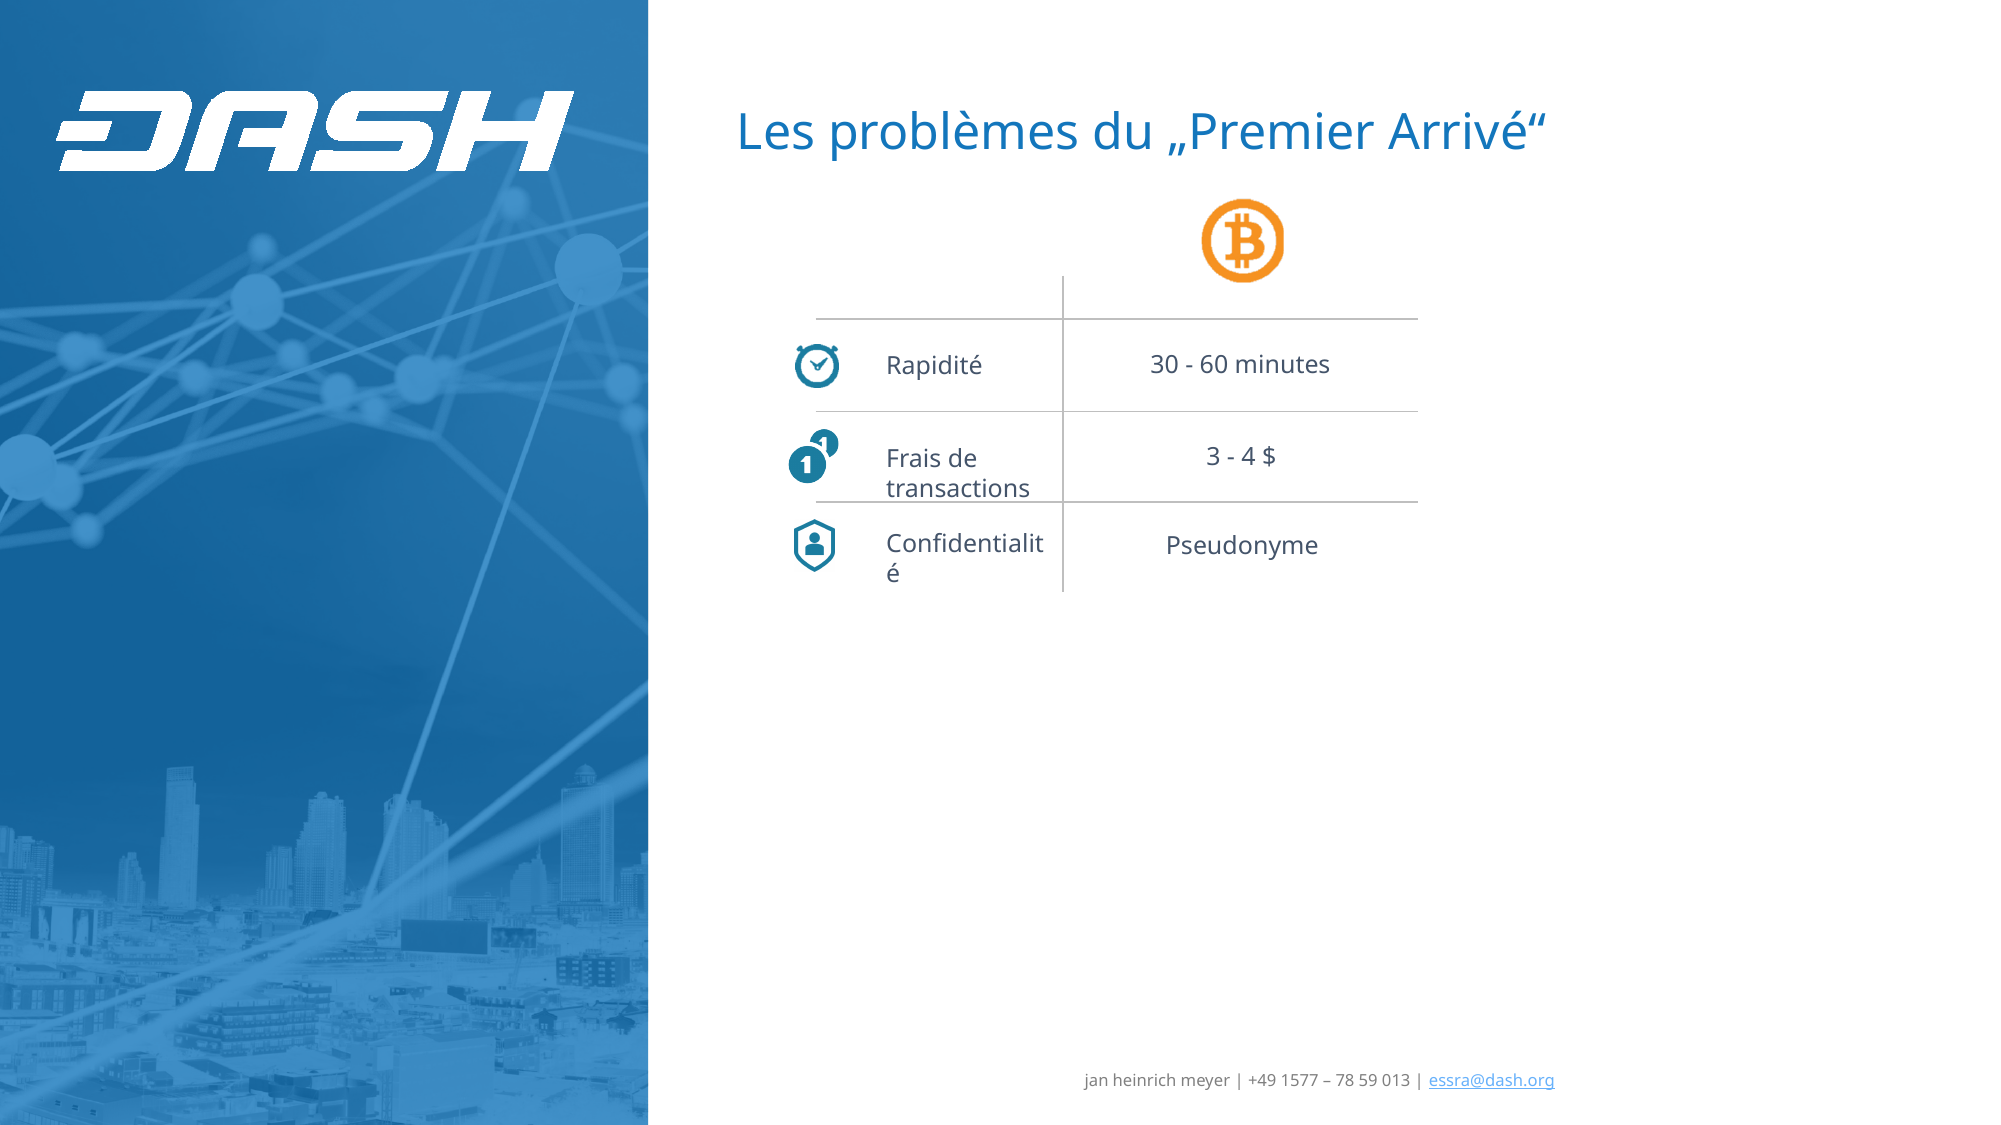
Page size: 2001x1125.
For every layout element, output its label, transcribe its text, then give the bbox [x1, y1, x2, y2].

picture [793, 519, 835, 572]
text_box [56, 90, 574, 171]
text_box Frais de transactions [871, 435, 1052, 501]
text_box Rapidité [871, 341, 1011, 387]
picture [785, 429, 846, 488]
text_box jan heinrich meyer | +49 1577 – 78 59 013 | essra@dash.org [649, 1039, 2000, 1124]
picture [795, 344, 840, 388]
text_box 3 - 4 $ [1064, 433, 1419, 478]
picture [0, 0, 649, 1125]
picture [1201, 197, 1284, 284]
text_box Pseudonyme [1066, 521, 1419, 567]
text_box Confidentialité [871, 519, 1063, 595]
text_box 30 - 60 minutes [1064, 341, 1419, 387]
text_box Les problèmes du „Premier Arrivé“ [722, 92, 1792, 177]
text_box Frais de transactions [871, 503, 1052, 510]
